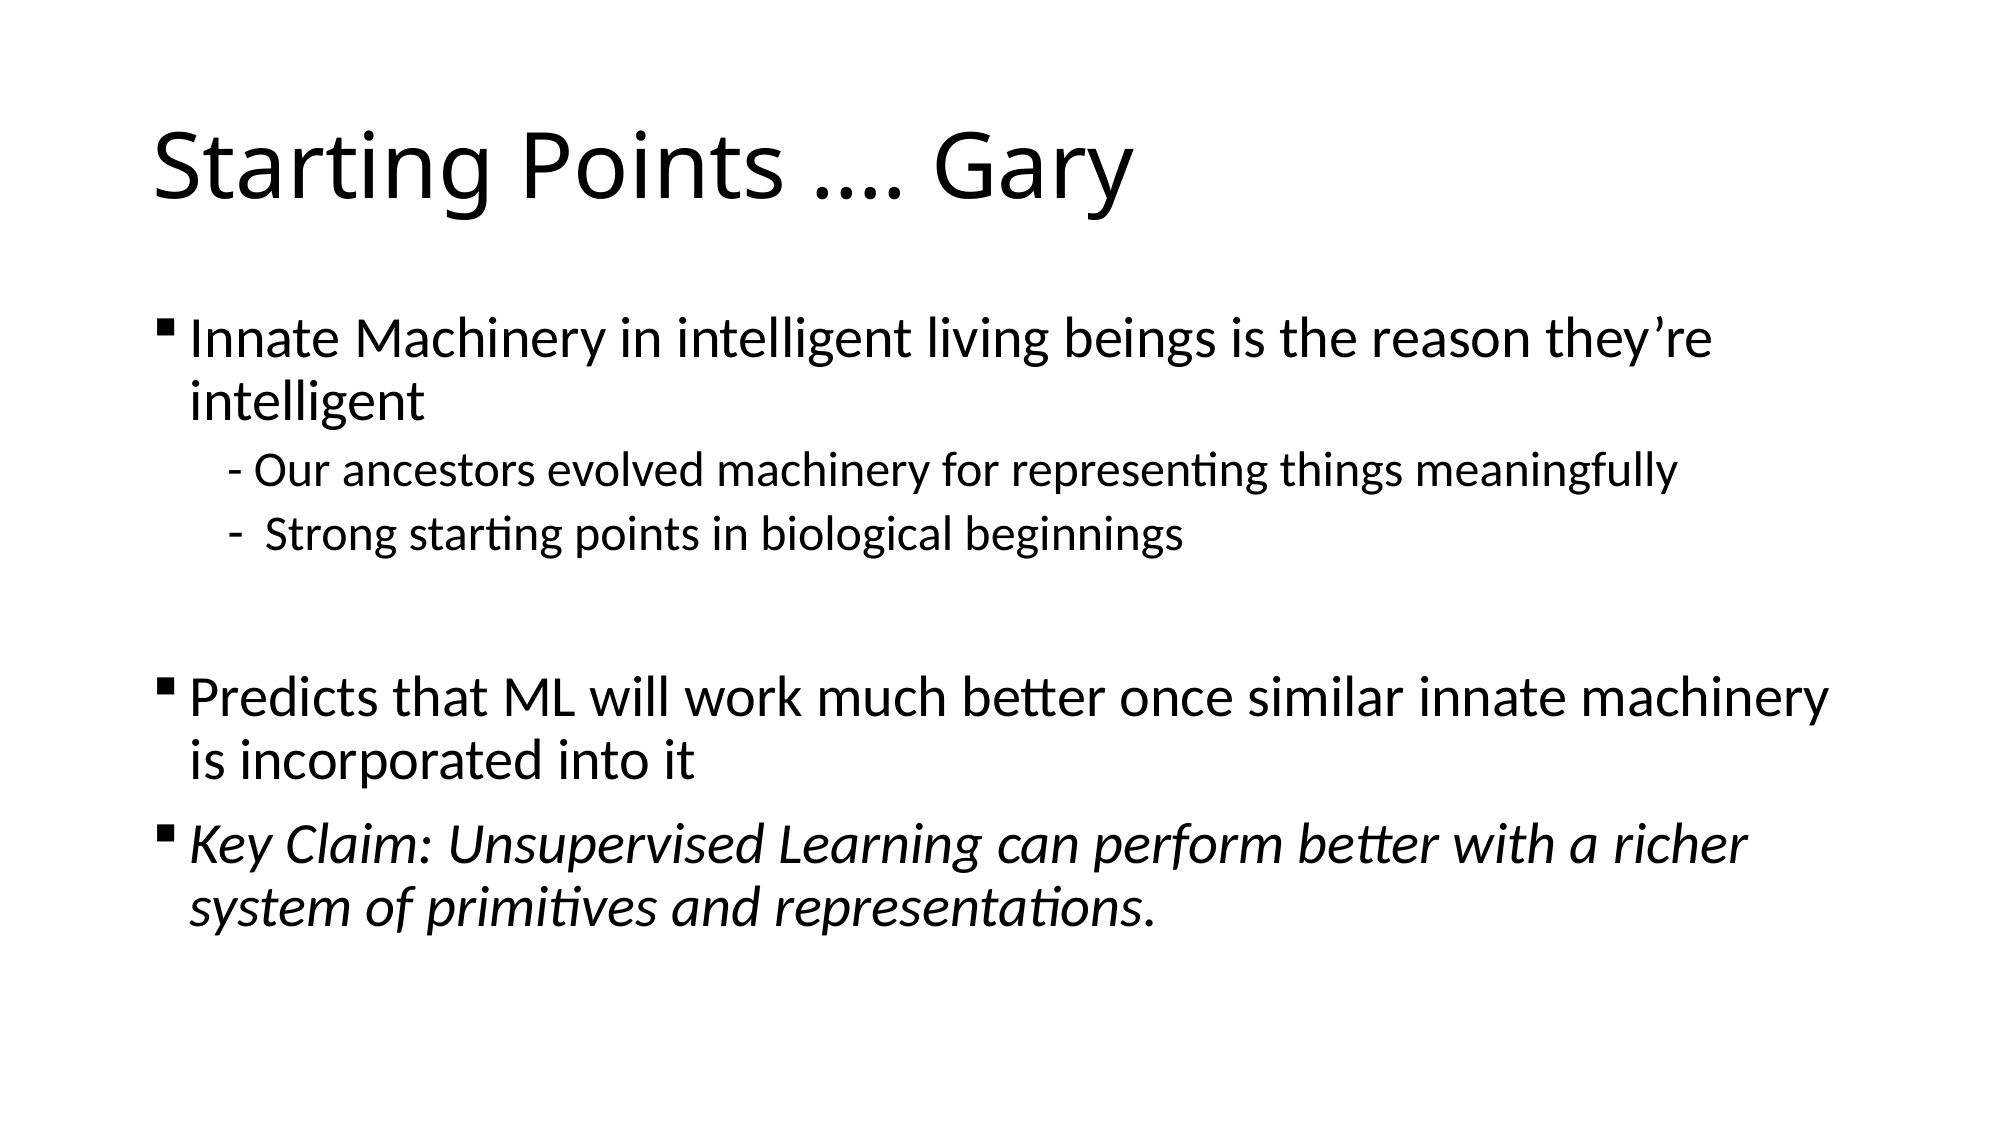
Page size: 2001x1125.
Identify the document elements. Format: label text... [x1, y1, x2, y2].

list Innate Machinery in intelligent living beings is the reason they’re intelligent - Our ancestors evolved machinery for representing things meaningfully Strong starting points in biological beginnings Predicts that ML will work much better once similar innate machinery is incorporated into it Key Claim: Unsupervised Learning can perform better with a richer system of primitives and representations. [137, 299, 1863, 1014]
title Starting Points …. Gary [137, 59, 1863, 278]
